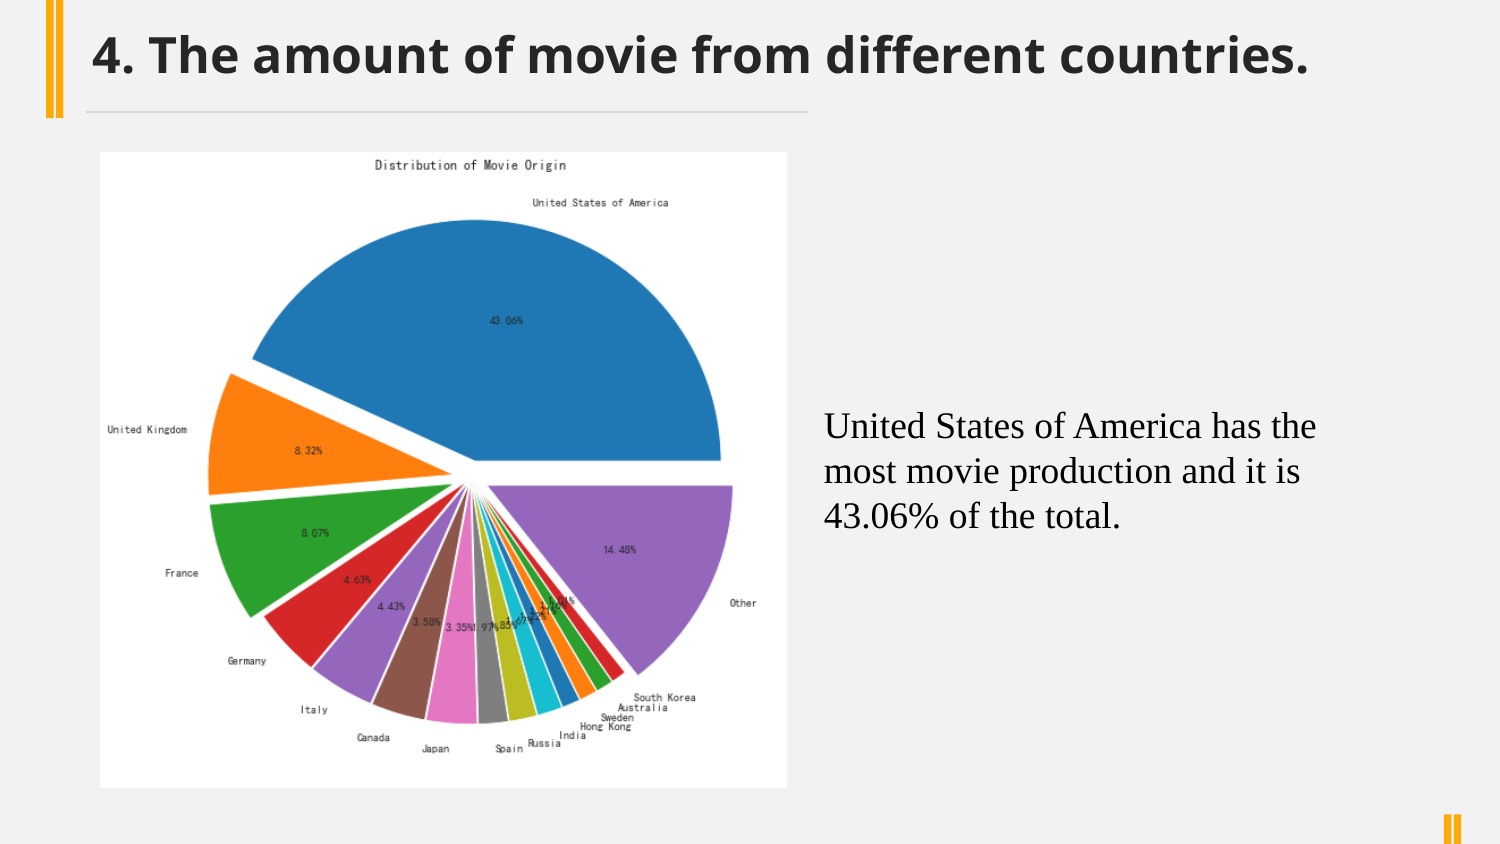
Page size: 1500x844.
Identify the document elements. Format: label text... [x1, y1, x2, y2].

text_box 4. The amount of movie from different countries. [78, 15, 1500, 151]
text_box United States of America has the most movie production and it is 43.06% of the total. [809, 393, 1400, 544]
picture [100, 151, 787, 788]
